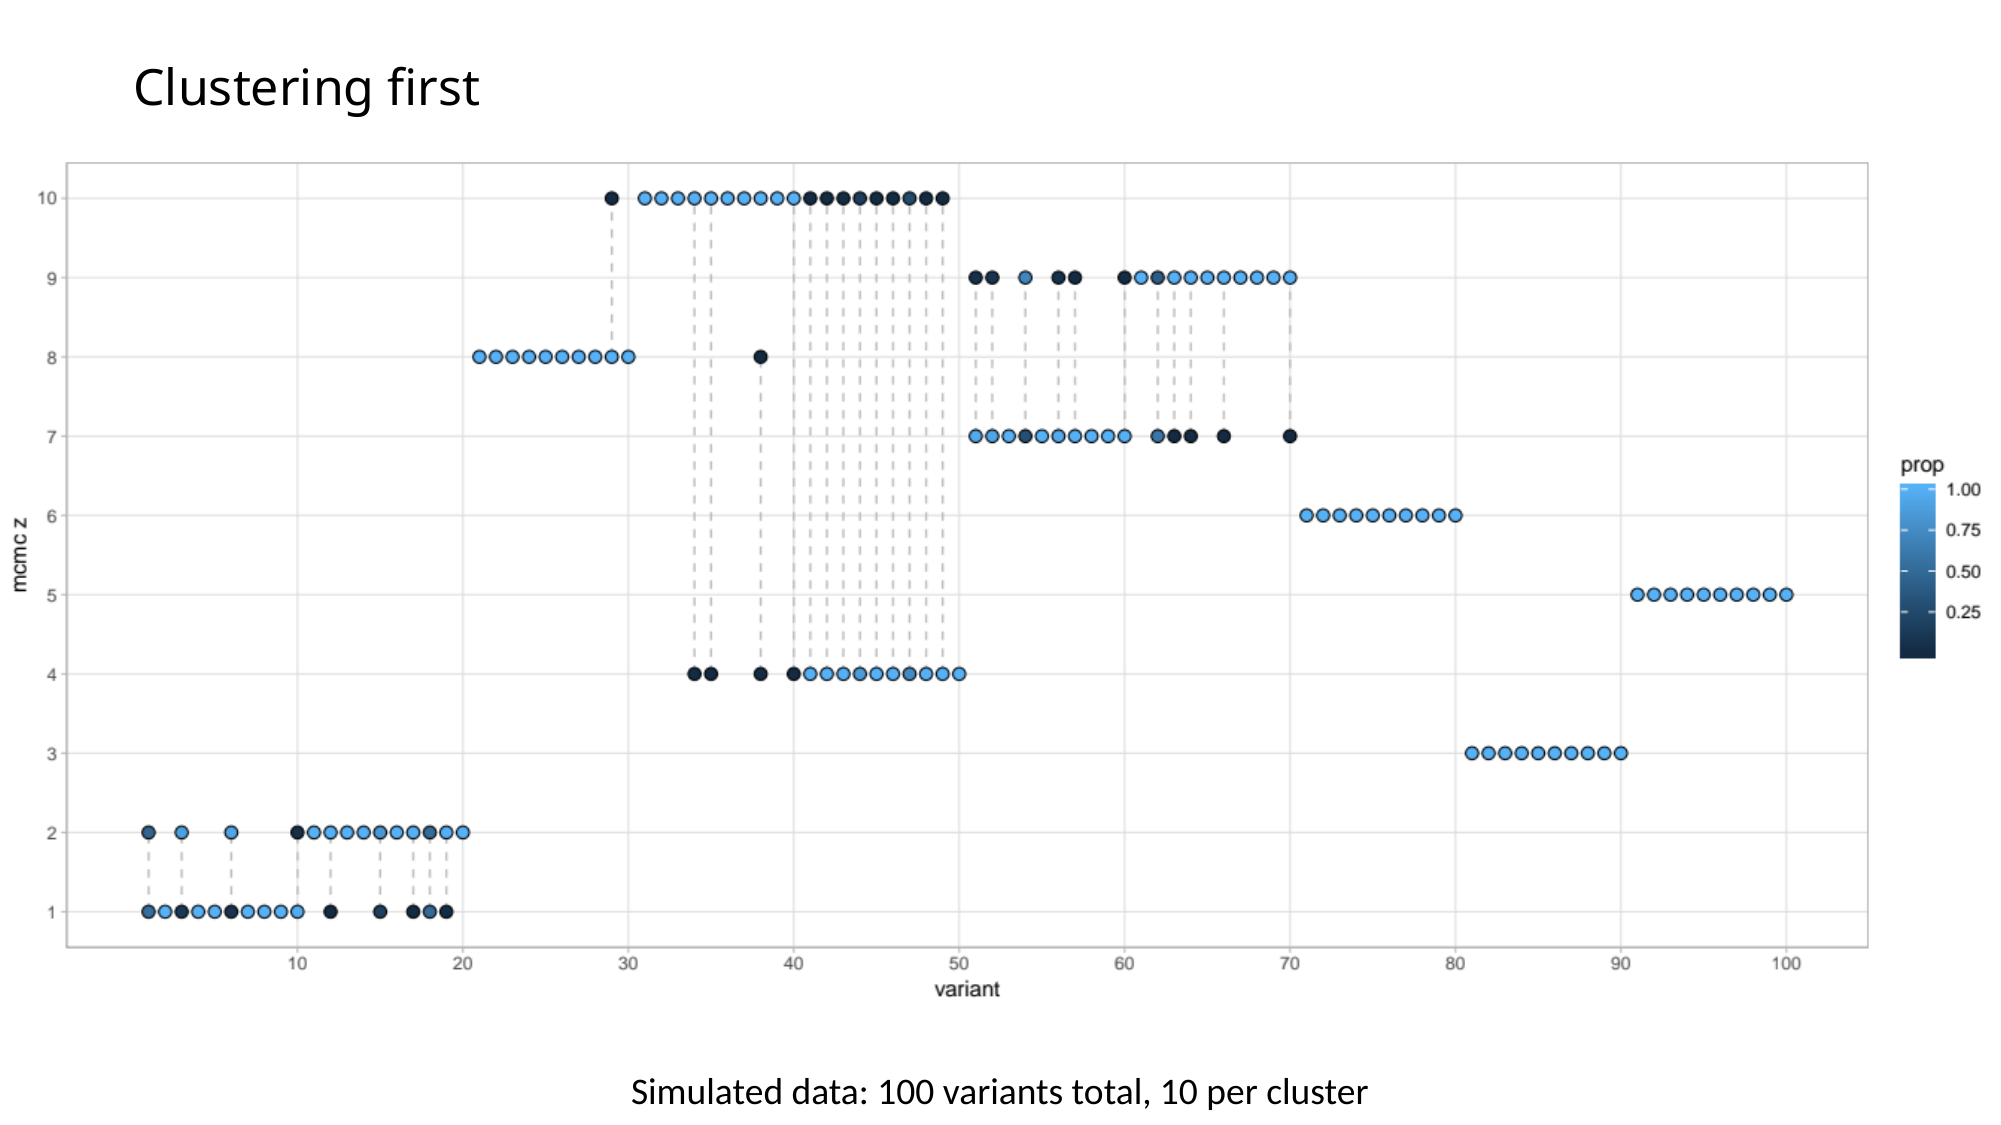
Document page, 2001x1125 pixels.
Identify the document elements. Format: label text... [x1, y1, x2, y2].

picture [0, 152, 2000, 1010]
title Clustering first [118, 59, 1863, 119]
text_box Simulated data: 100 variants total, 10 per cluster [616, 1059, 1384, 1120]
